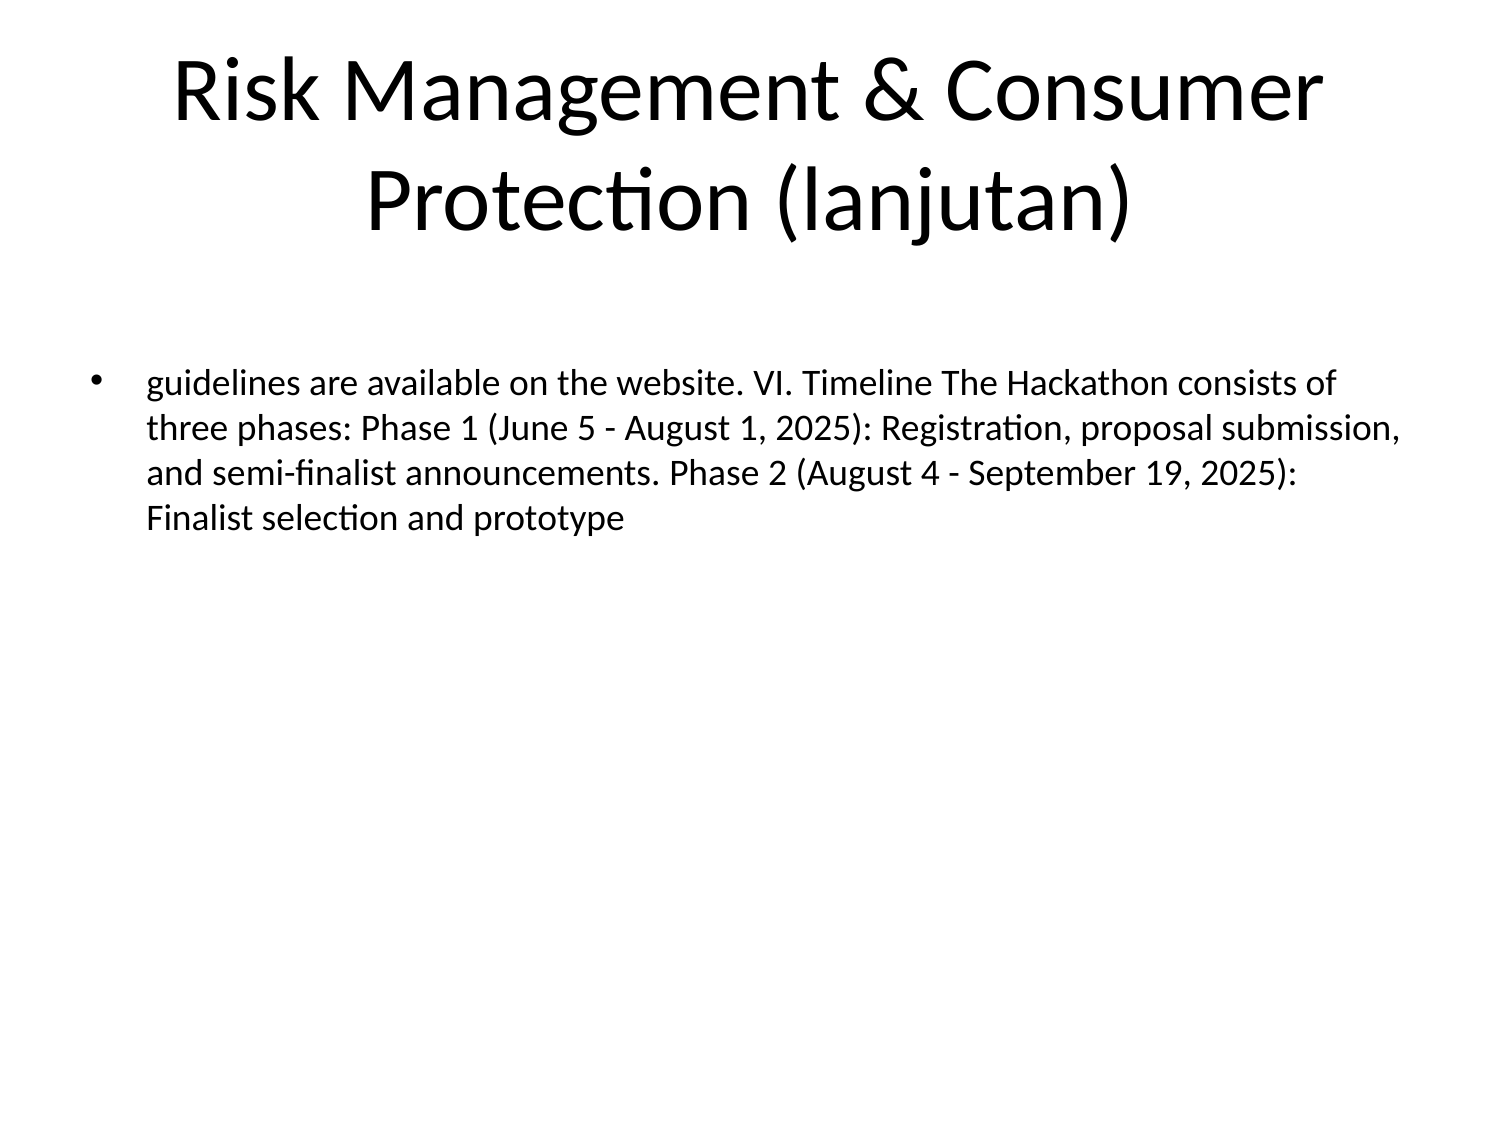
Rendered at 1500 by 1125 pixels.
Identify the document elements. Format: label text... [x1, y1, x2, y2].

list guidelines are available on the website. VI. Timeline The Hackathon consists of three phases: Phase 1 (June 5 - August 1, 2025): Registration, proposal submission, and semi-finalist announcements. Phase 2 (August 4 - September 19, 2025): Finalist selection and prototype [75, 262, 1425, 1005]
title Risk Management & Consumer Protection (lanjutan) [75, 45, 1425, 233]
